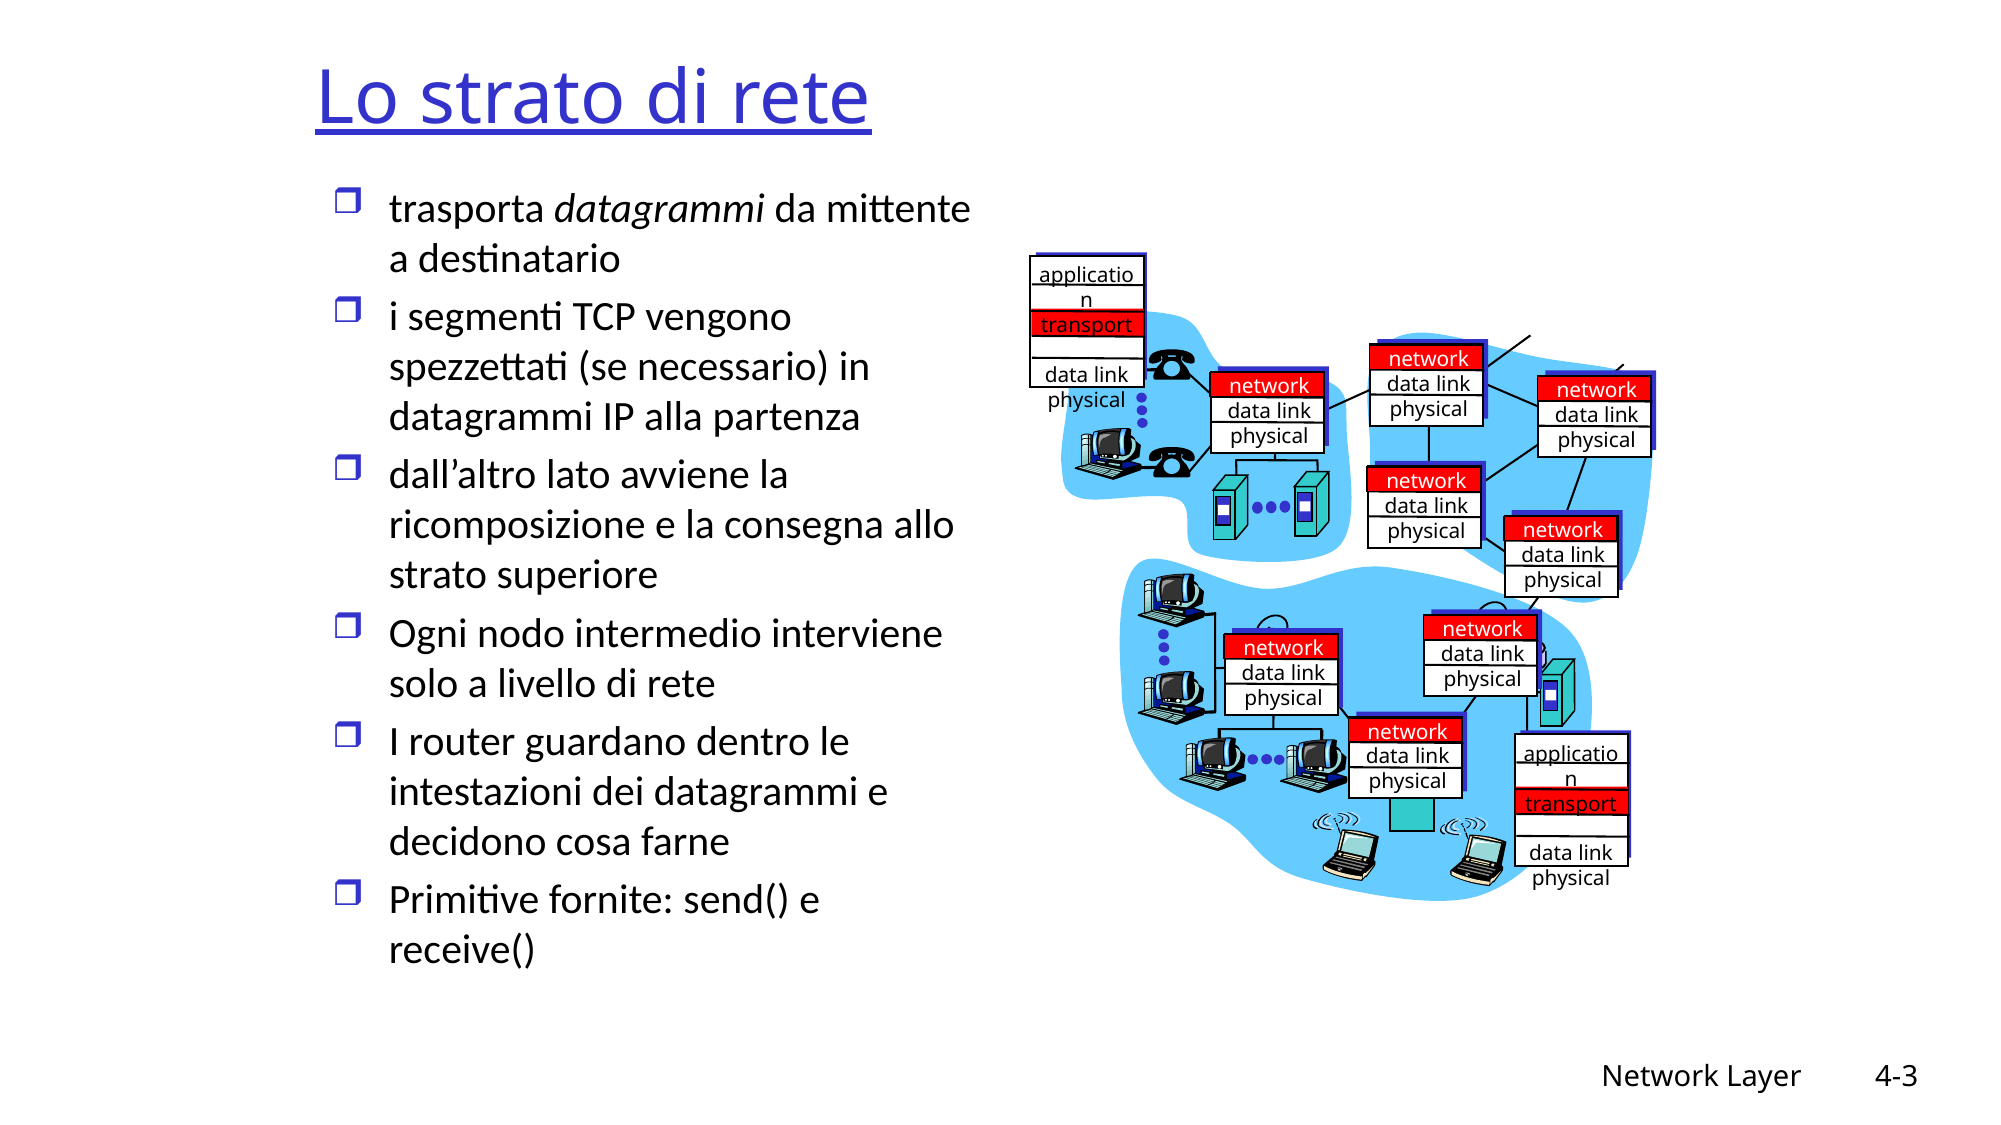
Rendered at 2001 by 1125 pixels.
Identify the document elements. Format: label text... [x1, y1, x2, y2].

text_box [1439, 882, 1507, 887]
slide_number 4-3 [1785, 1049, 1934, 1125]
list trasporta datagrammi da mittente a destinatario i segmenti TCP vengono spezzettati (se necessario) in datagrammi IP alla partenza dall’altro lato avviene la ricomposizione e la consegna allo strato superiore Ogni nodo intermedio interviene solo a livello di rete I router guardano dentro le intestazioni dei datagrammi e decidono cosa farne Primitive fornite: send() e receive() [317, 172, 988, 474]
footer Network Layer [1183, 1049, 1785, 1125]
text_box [1642, 313, 1664, 803]
title Lo strato di rete [300, 0, 1675, 188]
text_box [1019, 252, 1638, 875]
text_box [1345, 882, 1482, 901]
